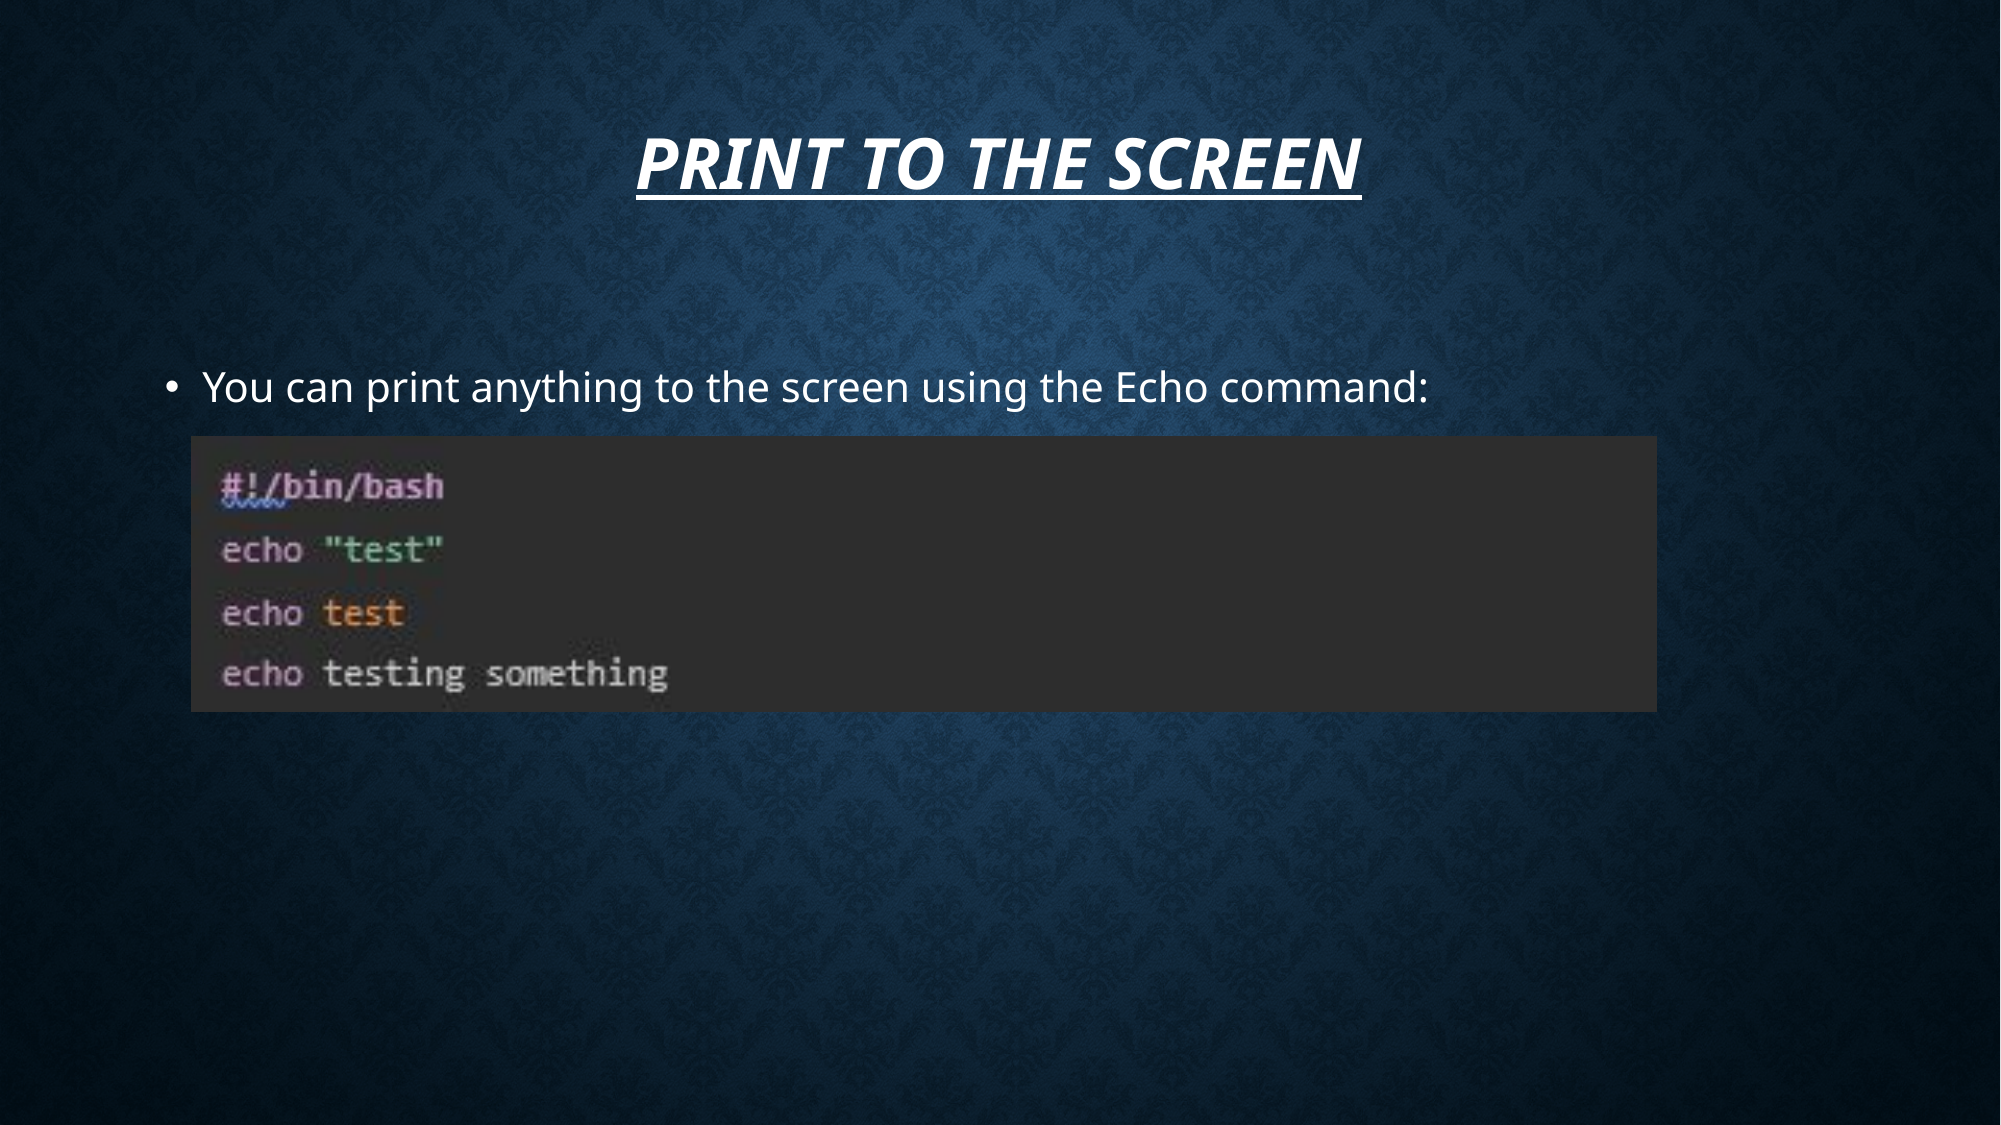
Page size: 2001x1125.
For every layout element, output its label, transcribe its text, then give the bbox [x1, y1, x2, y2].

picture [191, 436, 1658, 712]
title Print to the screen [149, 99, 1849, 318]
list You can print anything to the screen using the Echo command: [149, 343, 1849, 950]
